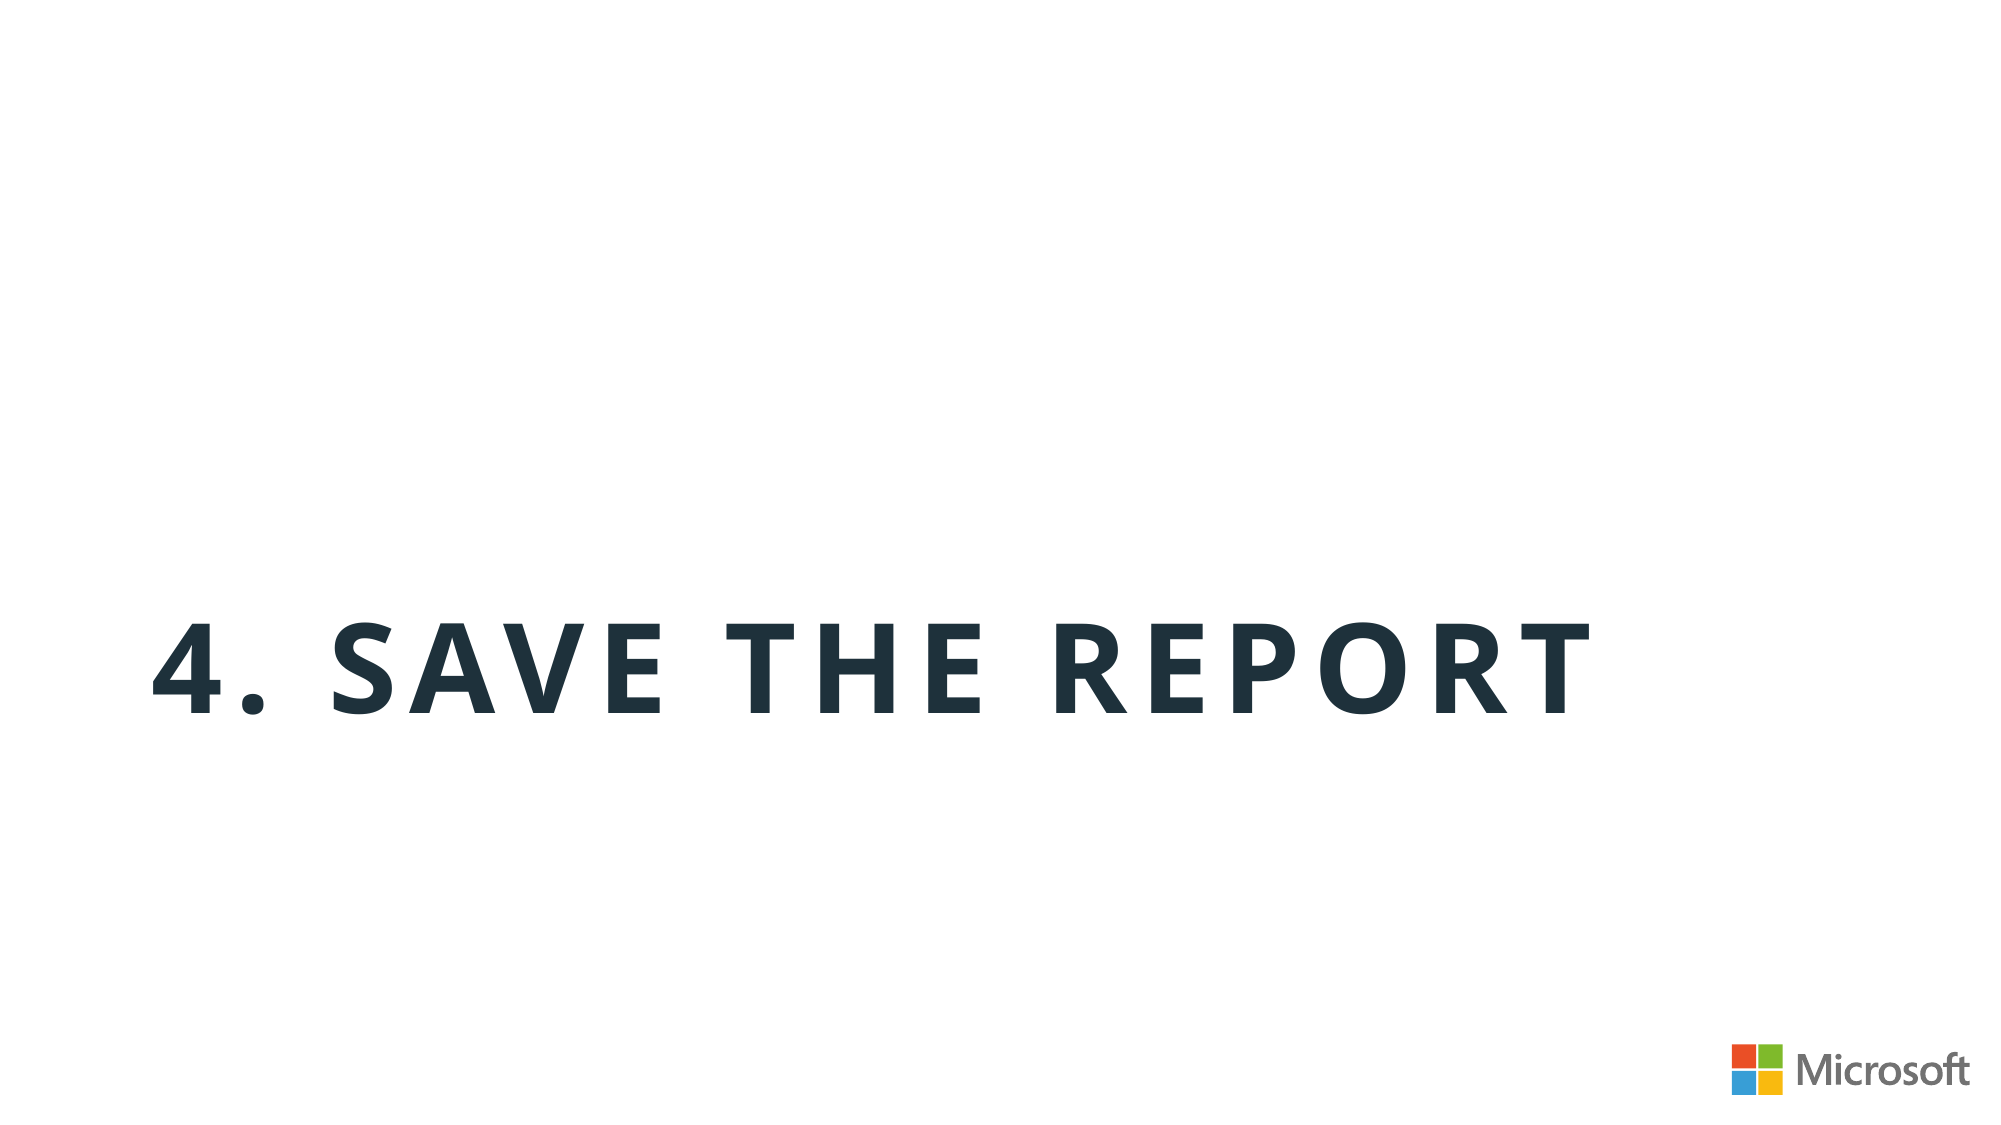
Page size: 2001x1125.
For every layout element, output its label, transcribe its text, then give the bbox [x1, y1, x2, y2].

title 4. Save the Report [136, 280, 1862, 749]
